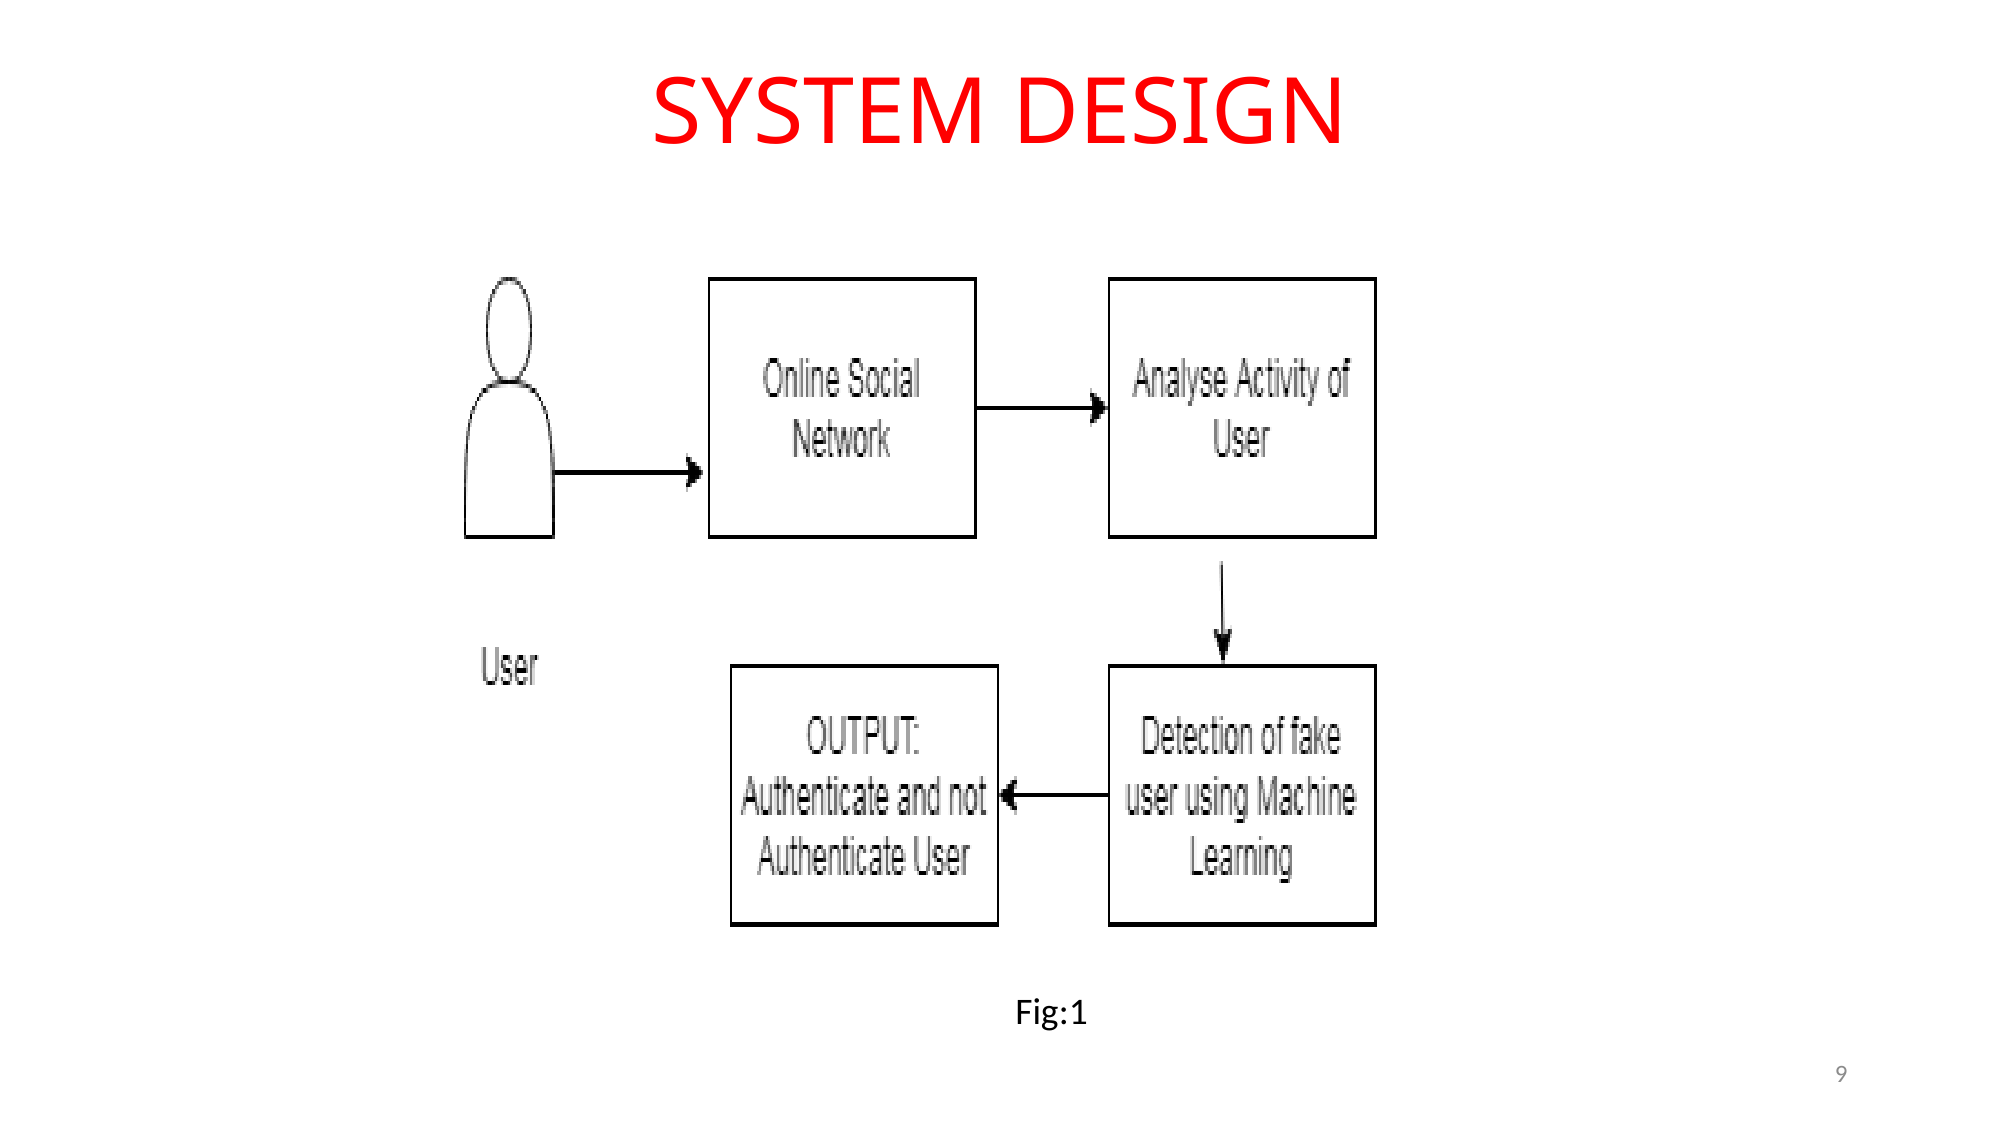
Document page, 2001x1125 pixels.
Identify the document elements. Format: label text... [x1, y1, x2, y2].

slide_number 9 [1412, 1042, 1863, 1103]
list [464, 277, 1377, 927]
title SYSTEM DESIGN [137, 59, 1863, 278]
text_box Fig:1 [1000, 979, 1103, 1040]
